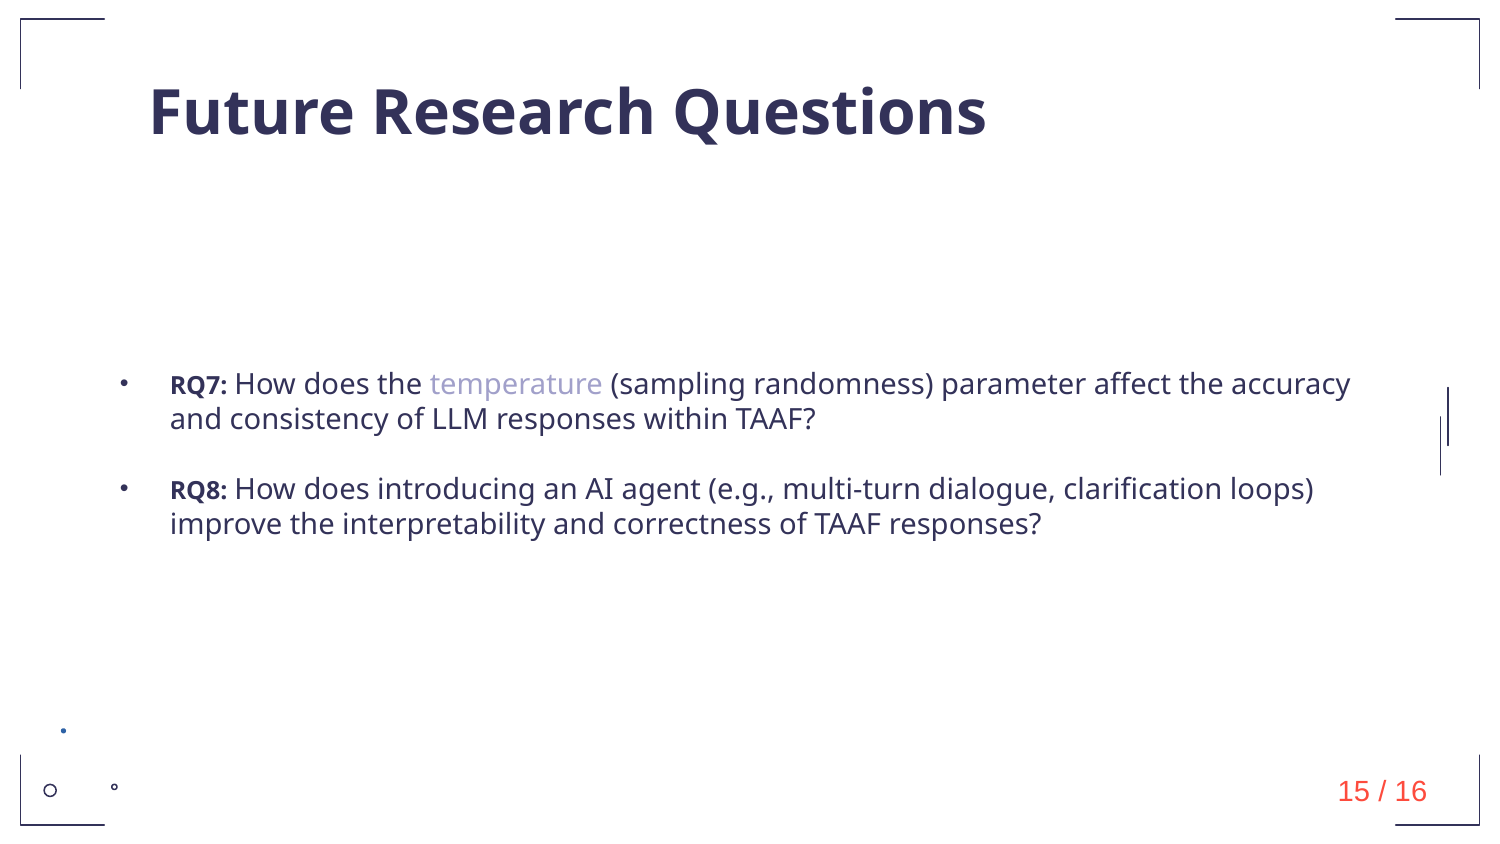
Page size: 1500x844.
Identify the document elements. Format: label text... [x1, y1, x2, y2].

title Future Research Questions [133, 46, 1421, 162]
subtitle RQ7: How does the temperature (sampling randomness) parameter affect the accuracy and consistency of LLM responses within TAAF? RQ8: How does introducing an AI agent (e.g., multi-turn dialogue, clarification loops) improve the interpretability and correctness of TAAF responses? [79, 212, 1382, 718]
text_box 15 / 16 [1286, 765, 1479, 815]
